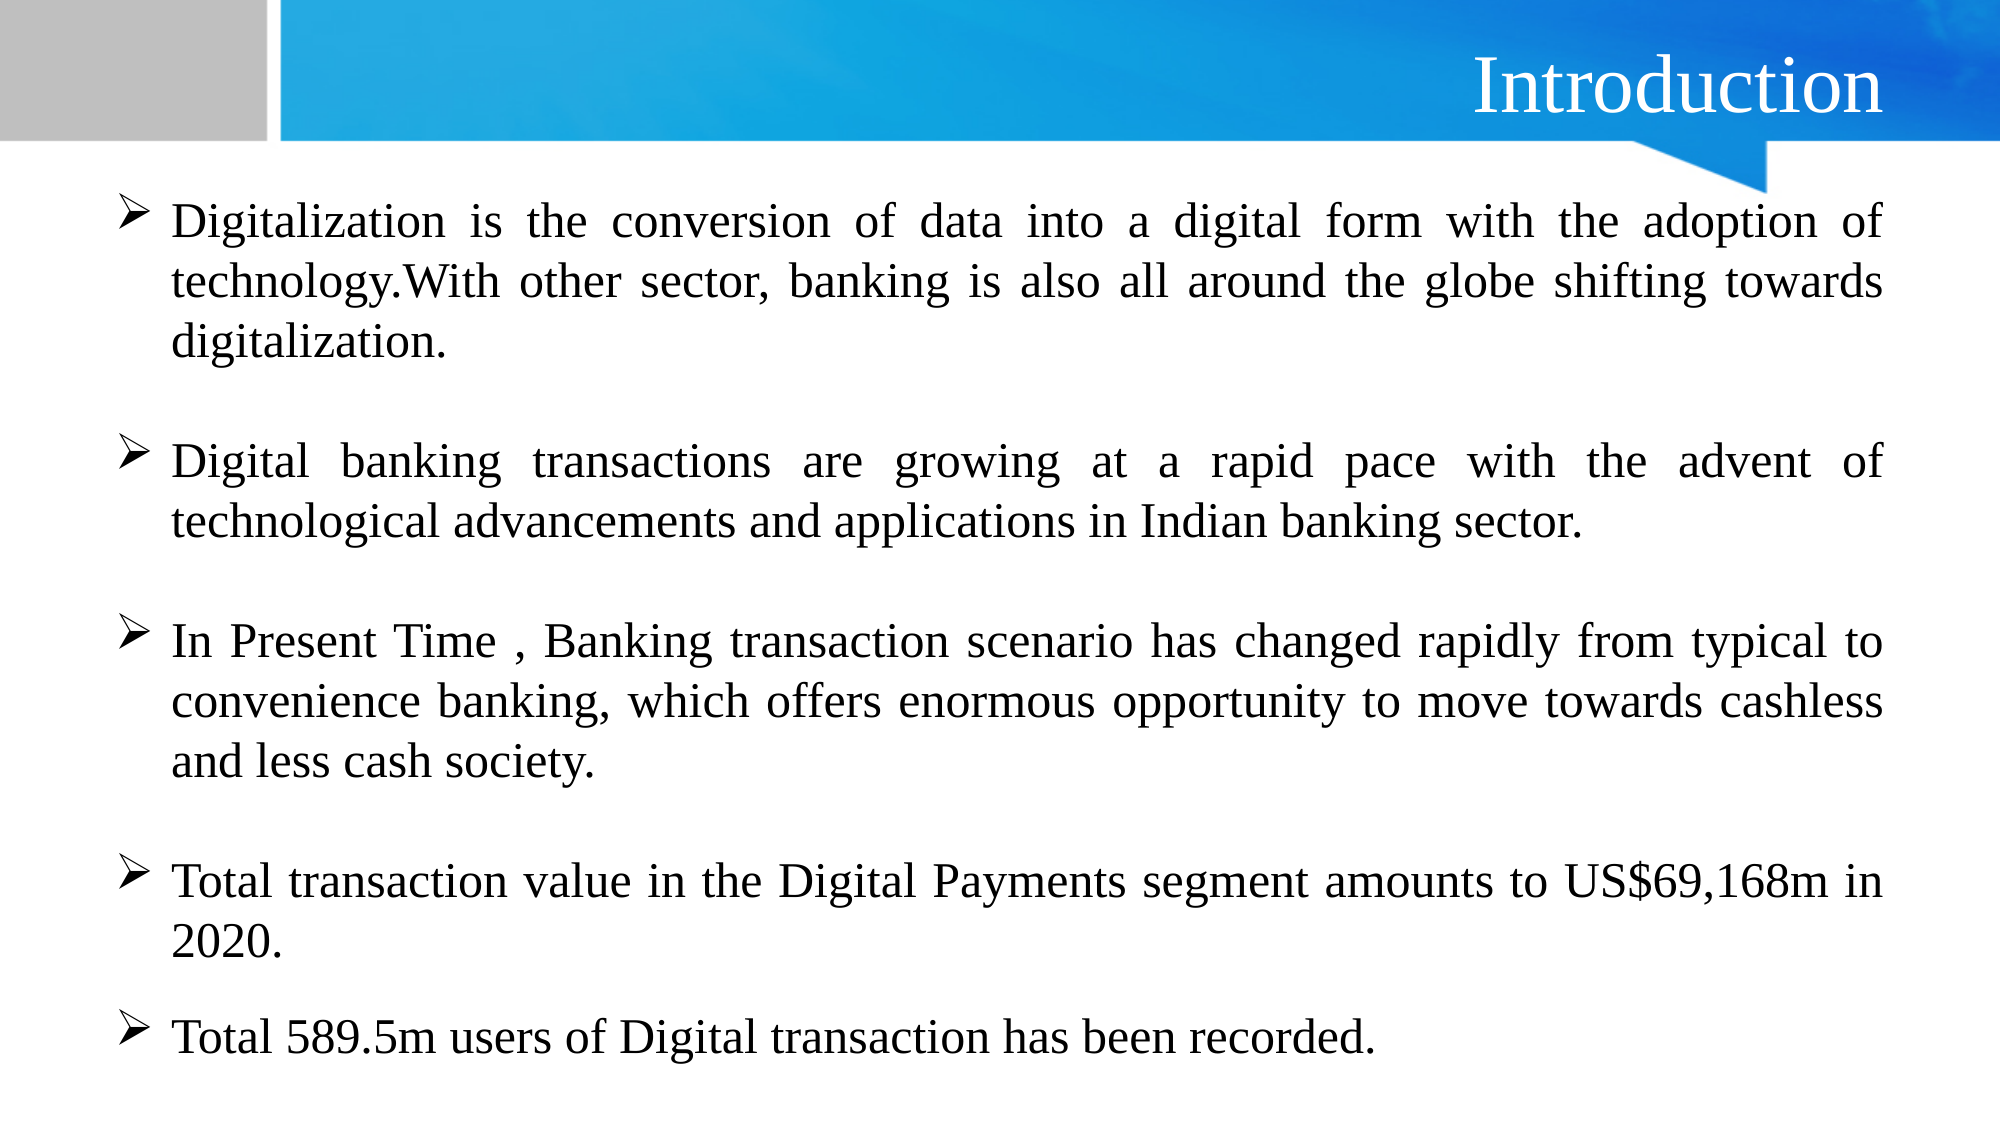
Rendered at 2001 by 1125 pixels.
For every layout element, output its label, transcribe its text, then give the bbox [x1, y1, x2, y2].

list Digitalization is the conversion of data into a digital form with the adoption of technology.With other sector, banking is also all around the globe shifting towards digitalization. Digital banking transactions are growing at a rapid pace with the advent of technological advancements and applications in Indian banking sector. In Present Time , Banking transaction scenario has changed rapidly from typical to convenience banking, which offers enormous opportunity to move towards cashless and less cash society. Total transaction value in the Digital Payments segment amounts to US$69,168m in 2020. Total 589.5m users of Digital transaction has been recorded. [99, 180, 1901, 994]
title Introduction [99, 30, 1901, 127]
picture [0, 0, 2000, 1125]
